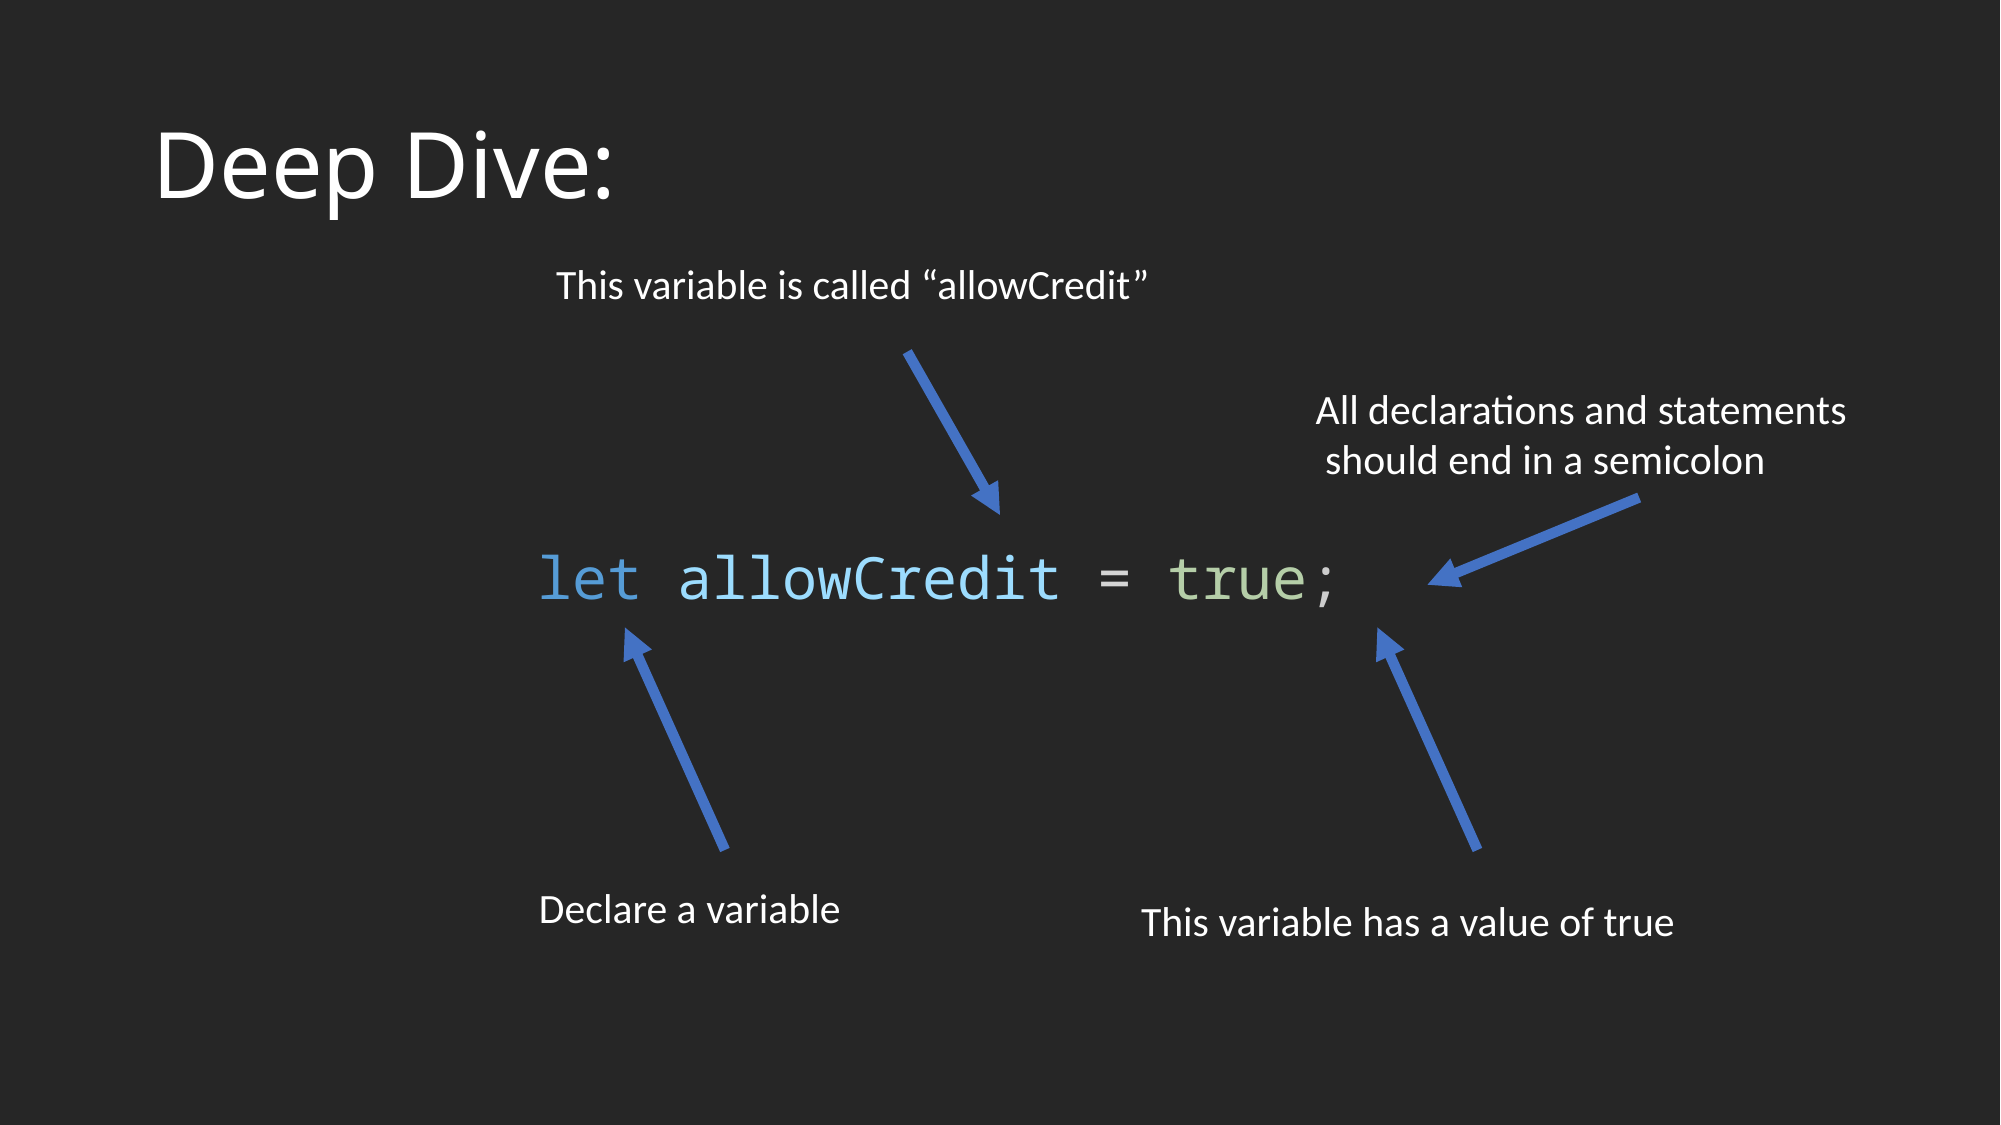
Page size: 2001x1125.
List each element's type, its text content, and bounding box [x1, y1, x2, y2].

text_box Declare a variable [524, 874, 857, 940]
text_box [907, 351, 1000, 515]
list let allowCredit = true; [522, 542, 1478, 628]
title Deep Dive: [137, 59, 1863, 278]
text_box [624, 627, 725, 850]
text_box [1377, 627, 1478, 850]
text_box This variable has a value of true [1126, 887, 1691, 953]
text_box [1427, 497, 1640, 585]
text_box All declarations and statements should end in a semicolon [1300, 375, 1862, 490]
text_box This variable is called “allowCredit” [541, 250, 1165, 316]
